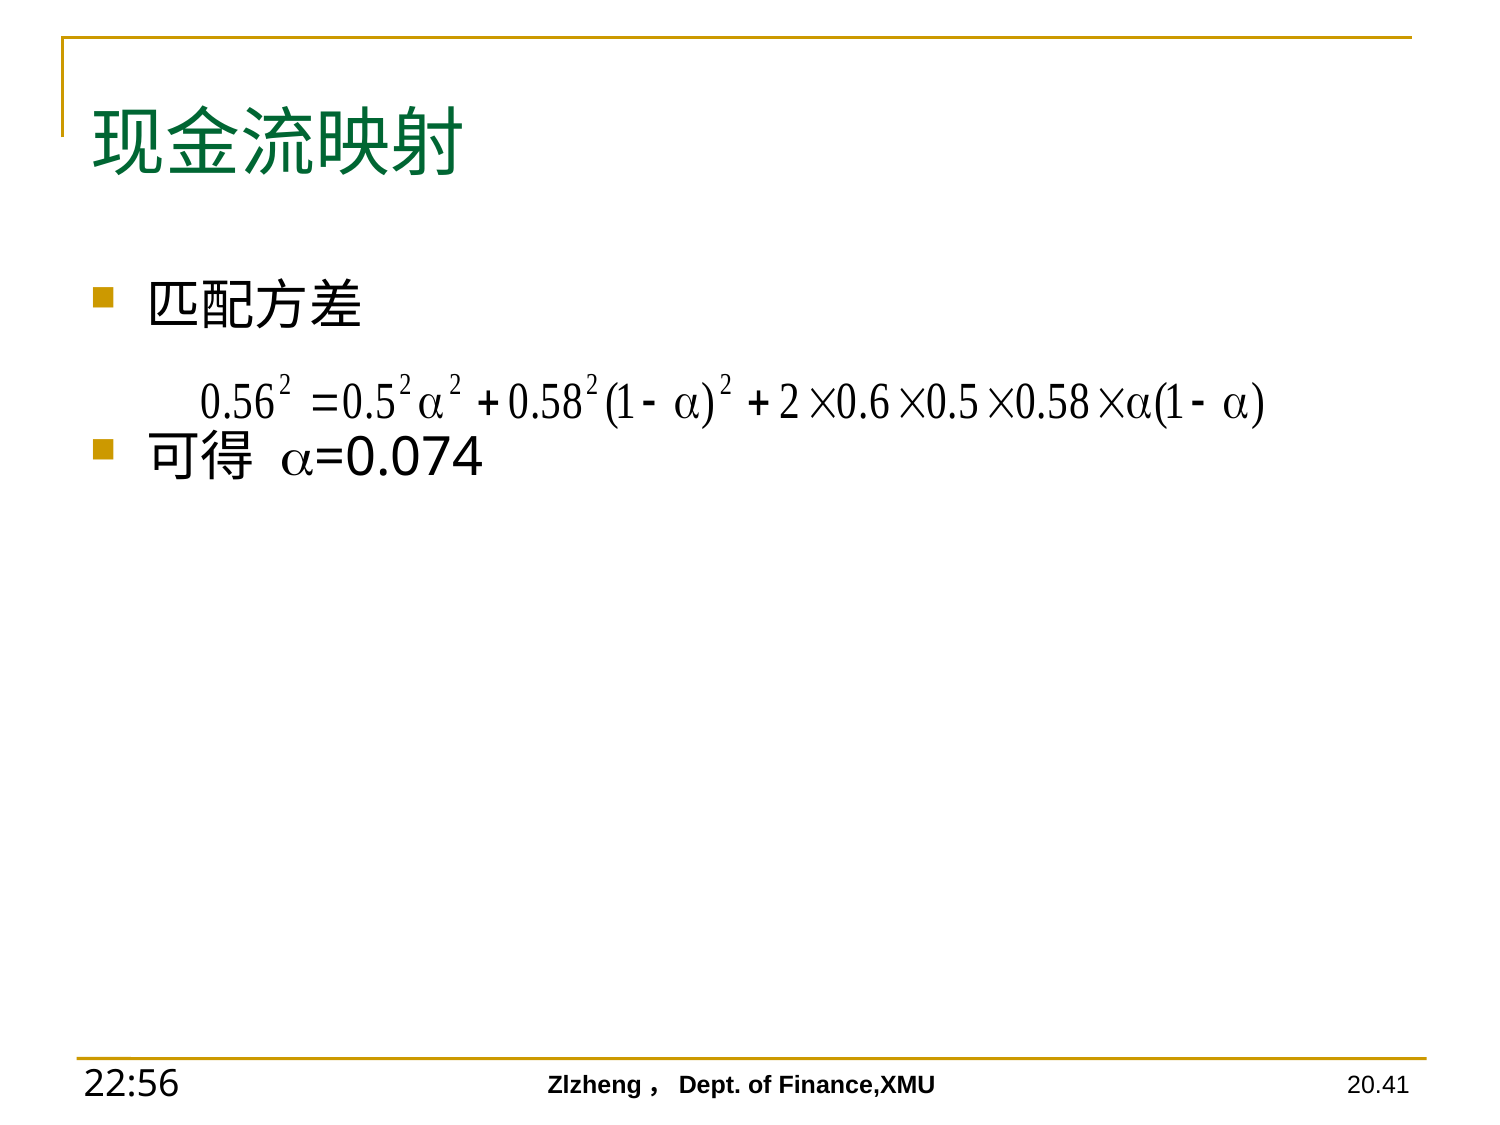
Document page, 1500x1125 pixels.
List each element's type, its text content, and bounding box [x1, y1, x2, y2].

slide_number 20.41 [1074, 1030, 1426, 1107]
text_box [194, 361, 1271, 437]
footer Zlzheng，Dept. of Finance,XMU [296, 1030, 1074, 1107]
title 现金流映射 [74, 45, 1426, 233]
list 匹配方差 可得 a=0.074 [74, 262, 1426, 1006]
